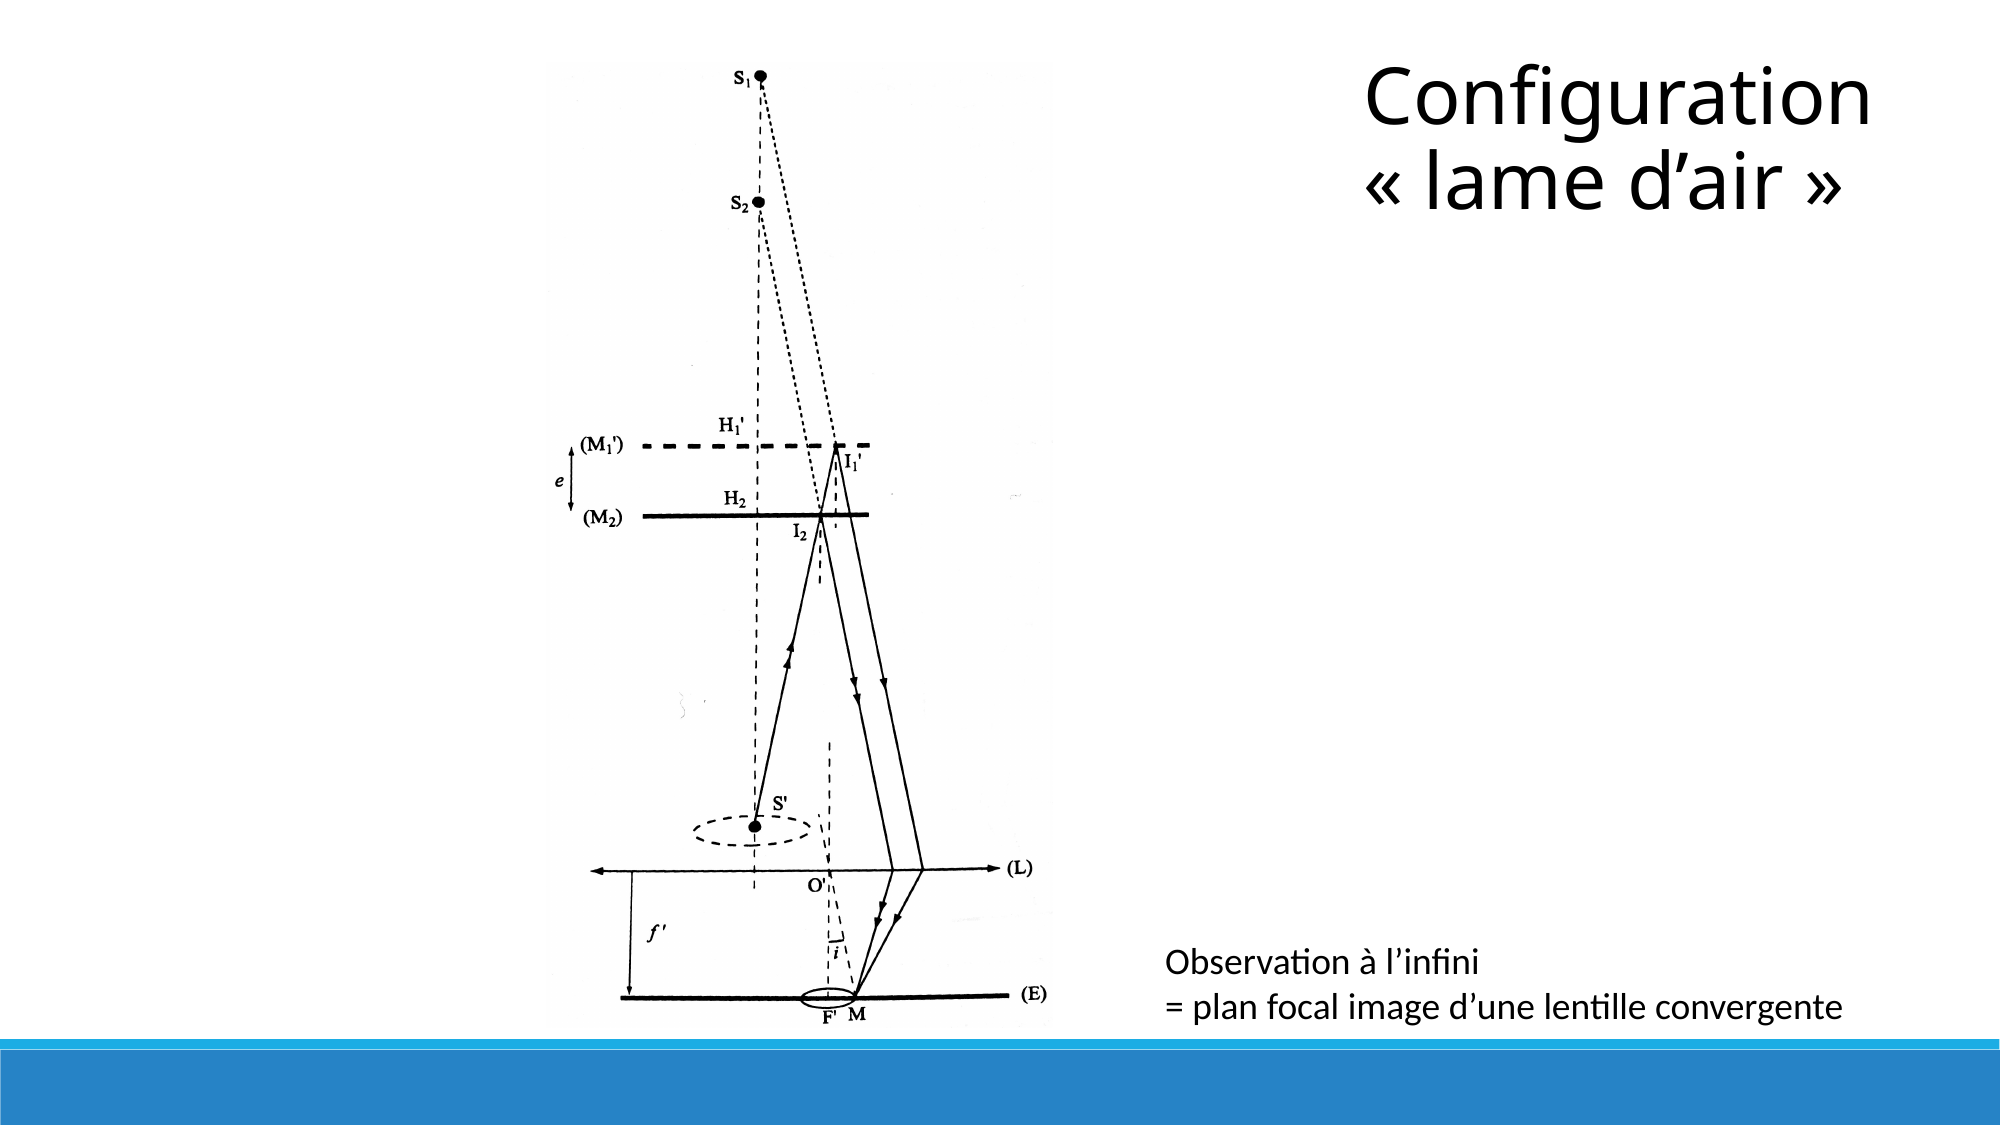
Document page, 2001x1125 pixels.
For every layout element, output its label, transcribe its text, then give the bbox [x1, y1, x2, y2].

text_box Observation à l’infini = plan focal image d’une lentille convergente [1150, 929, 1859, 1035]
text_box Configuration « lame d’air » [1348, 48, 1929, 287]
picture [546, 61, 1053, 1029]
